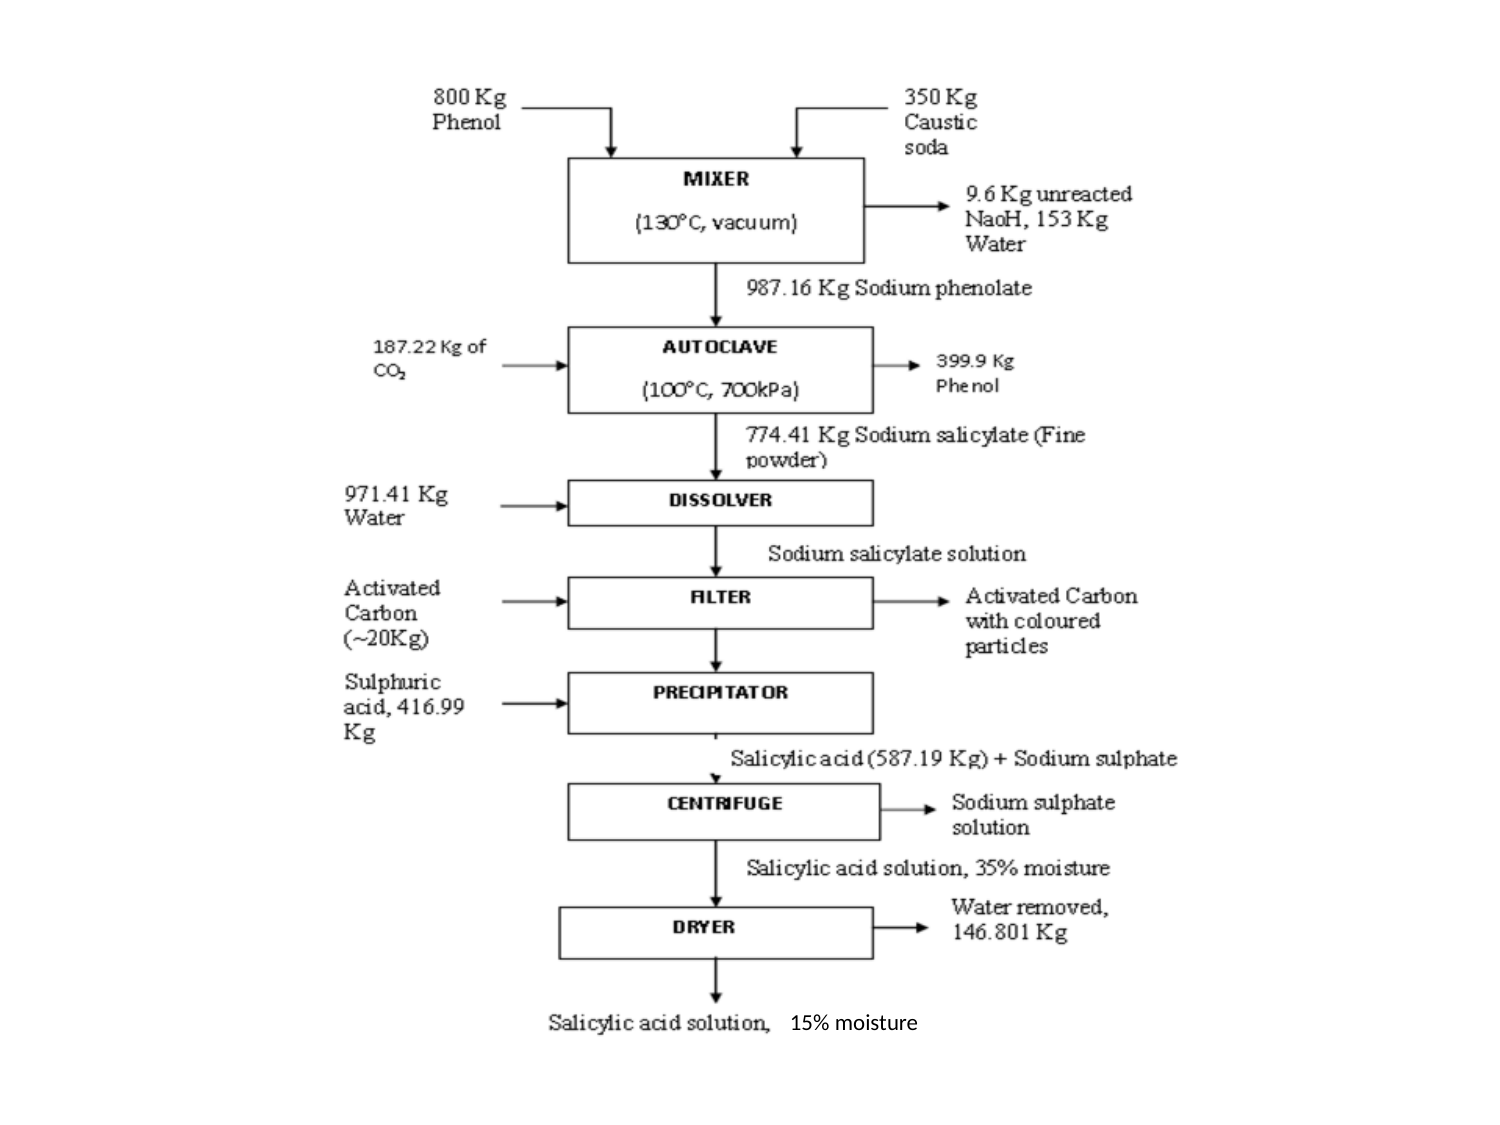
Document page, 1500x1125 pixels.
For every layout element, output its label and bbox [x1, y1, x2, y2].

picture [316, 78, 1184, 1047]
